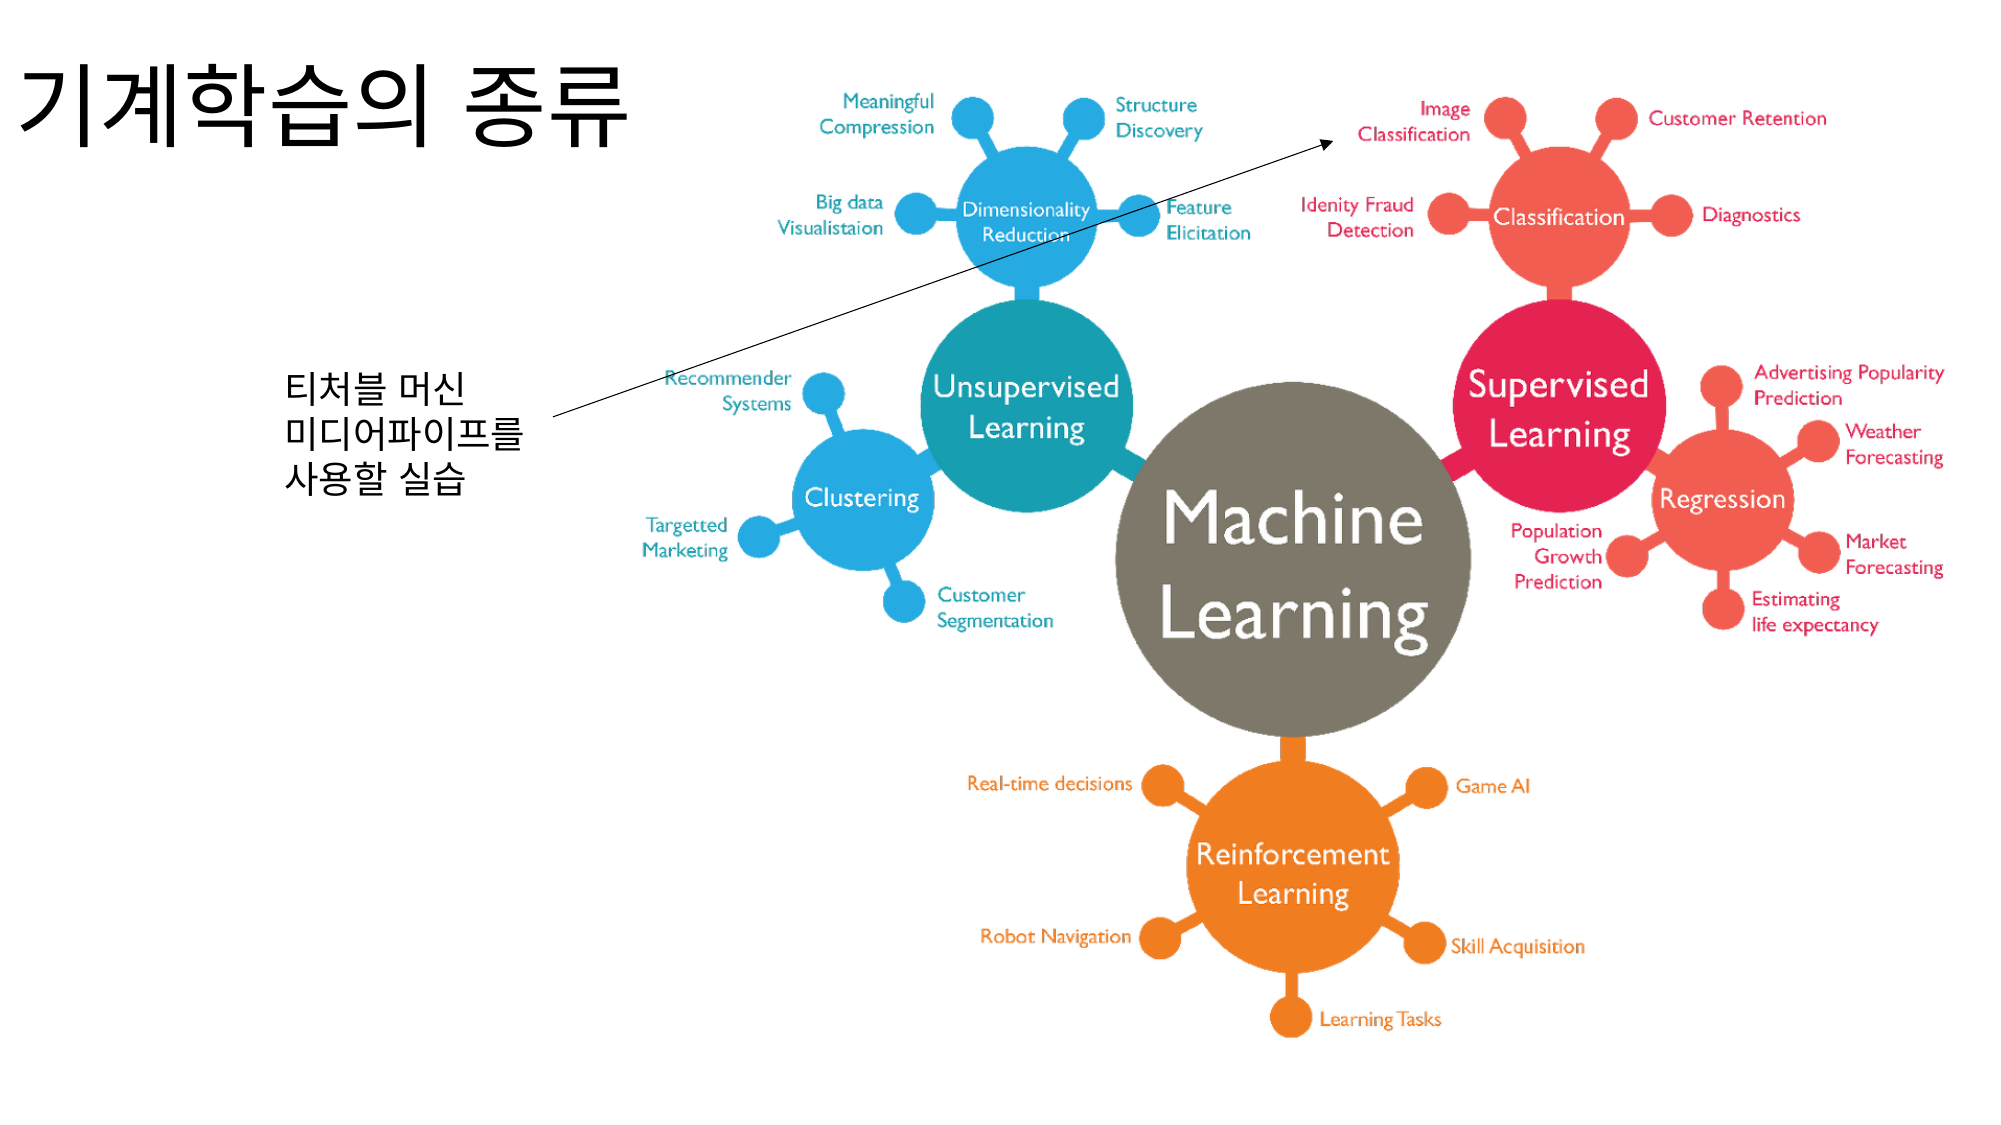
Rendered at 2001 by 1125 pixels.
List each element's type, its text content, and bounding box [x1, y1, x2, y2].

text_box 티처블 머신 미디어파이프를 사용할 실습 [269, 358, 573, 508]
picture [625, 31, 1963, 1094]
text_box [553, 140, 1334, 417]
title 기계학습의 종류 [0, 2, 1725, 220]
